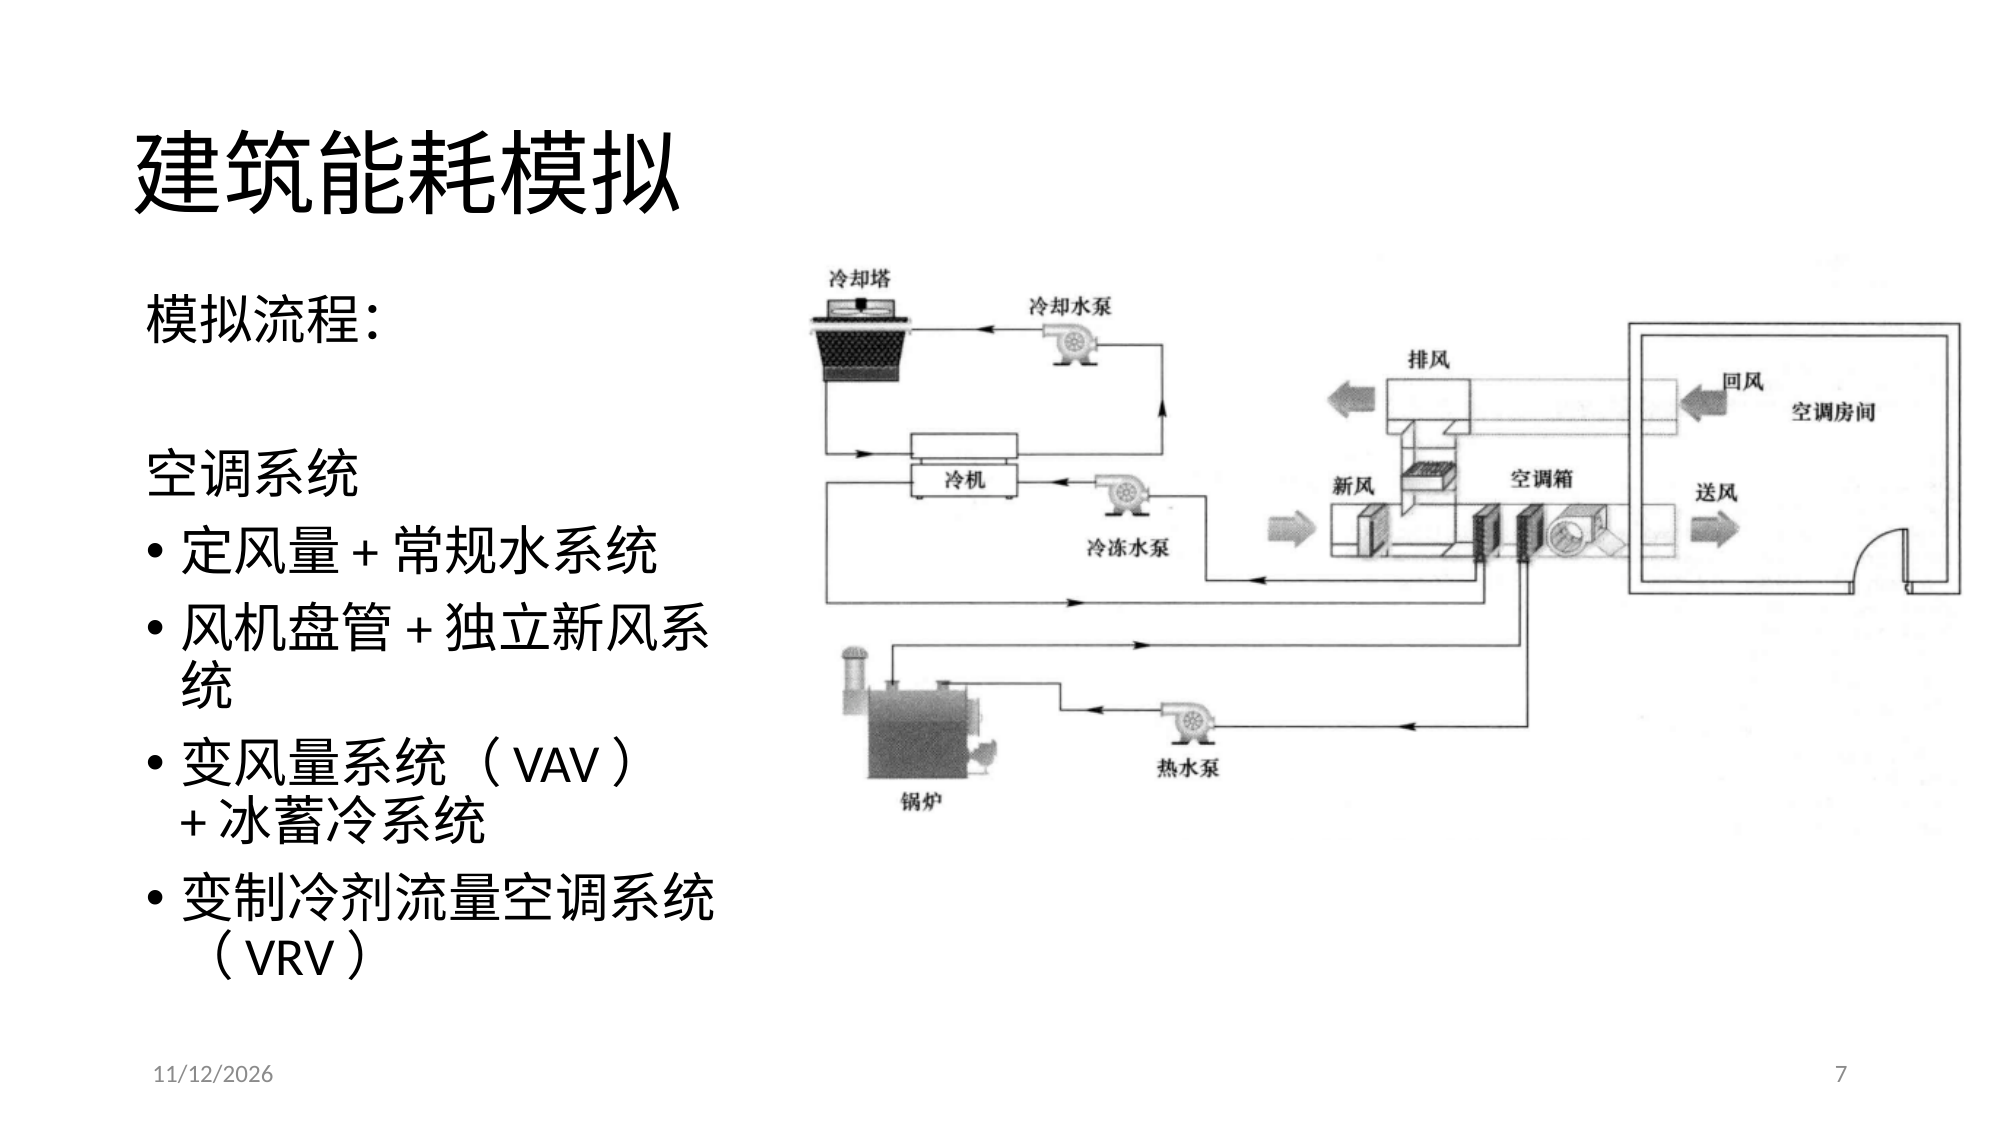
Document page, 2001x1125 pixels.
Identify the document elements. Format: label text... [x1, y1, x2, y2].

list 模拟流程： 空调系统 定风量+常规水系统 风机盘管+独立新风系统 变风量系统（VAV）+冰蓄冷系统 变制冷剂流量空调系统 （VRV） [130, 286, 771, 1000]
title 建筑能耗模拟 [116, 68, 1842, 287]
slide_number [137, 1042, 588, 1103]
slide_number 7 [1412, 1042, 1863, 1103]
picture [790, 250, 2000, 840]
